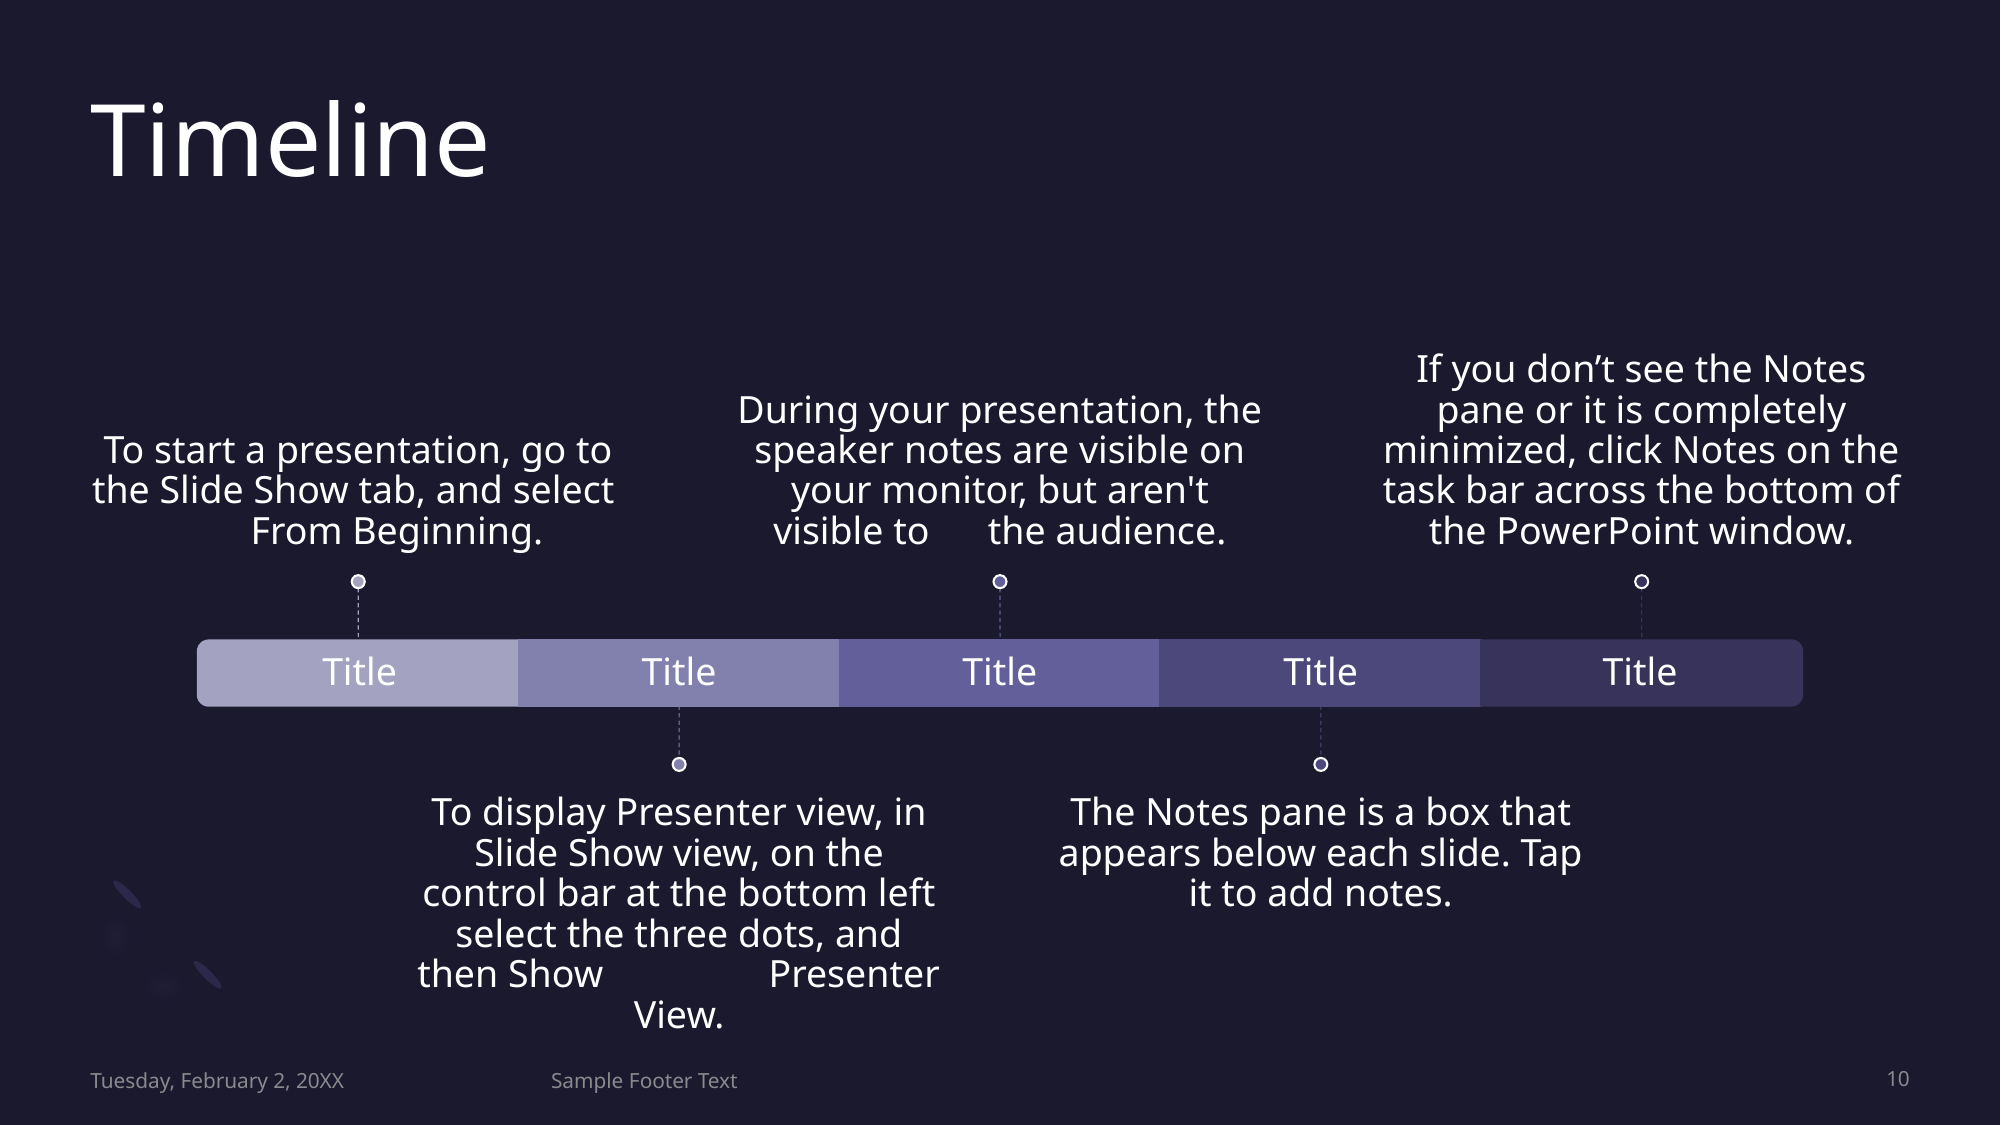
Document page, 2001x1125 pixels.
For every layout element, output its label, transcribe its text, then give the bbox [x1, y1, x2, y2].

footer Sample Footer Text [551, 1067, 1598, 1093]
title Timeline [90, 90, 1910, 309]
slide_number 10 [1632, 1067, 1910, 1093]
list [90, 346, 1910, 1000]
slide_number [90, 1067, 522, 1093]
